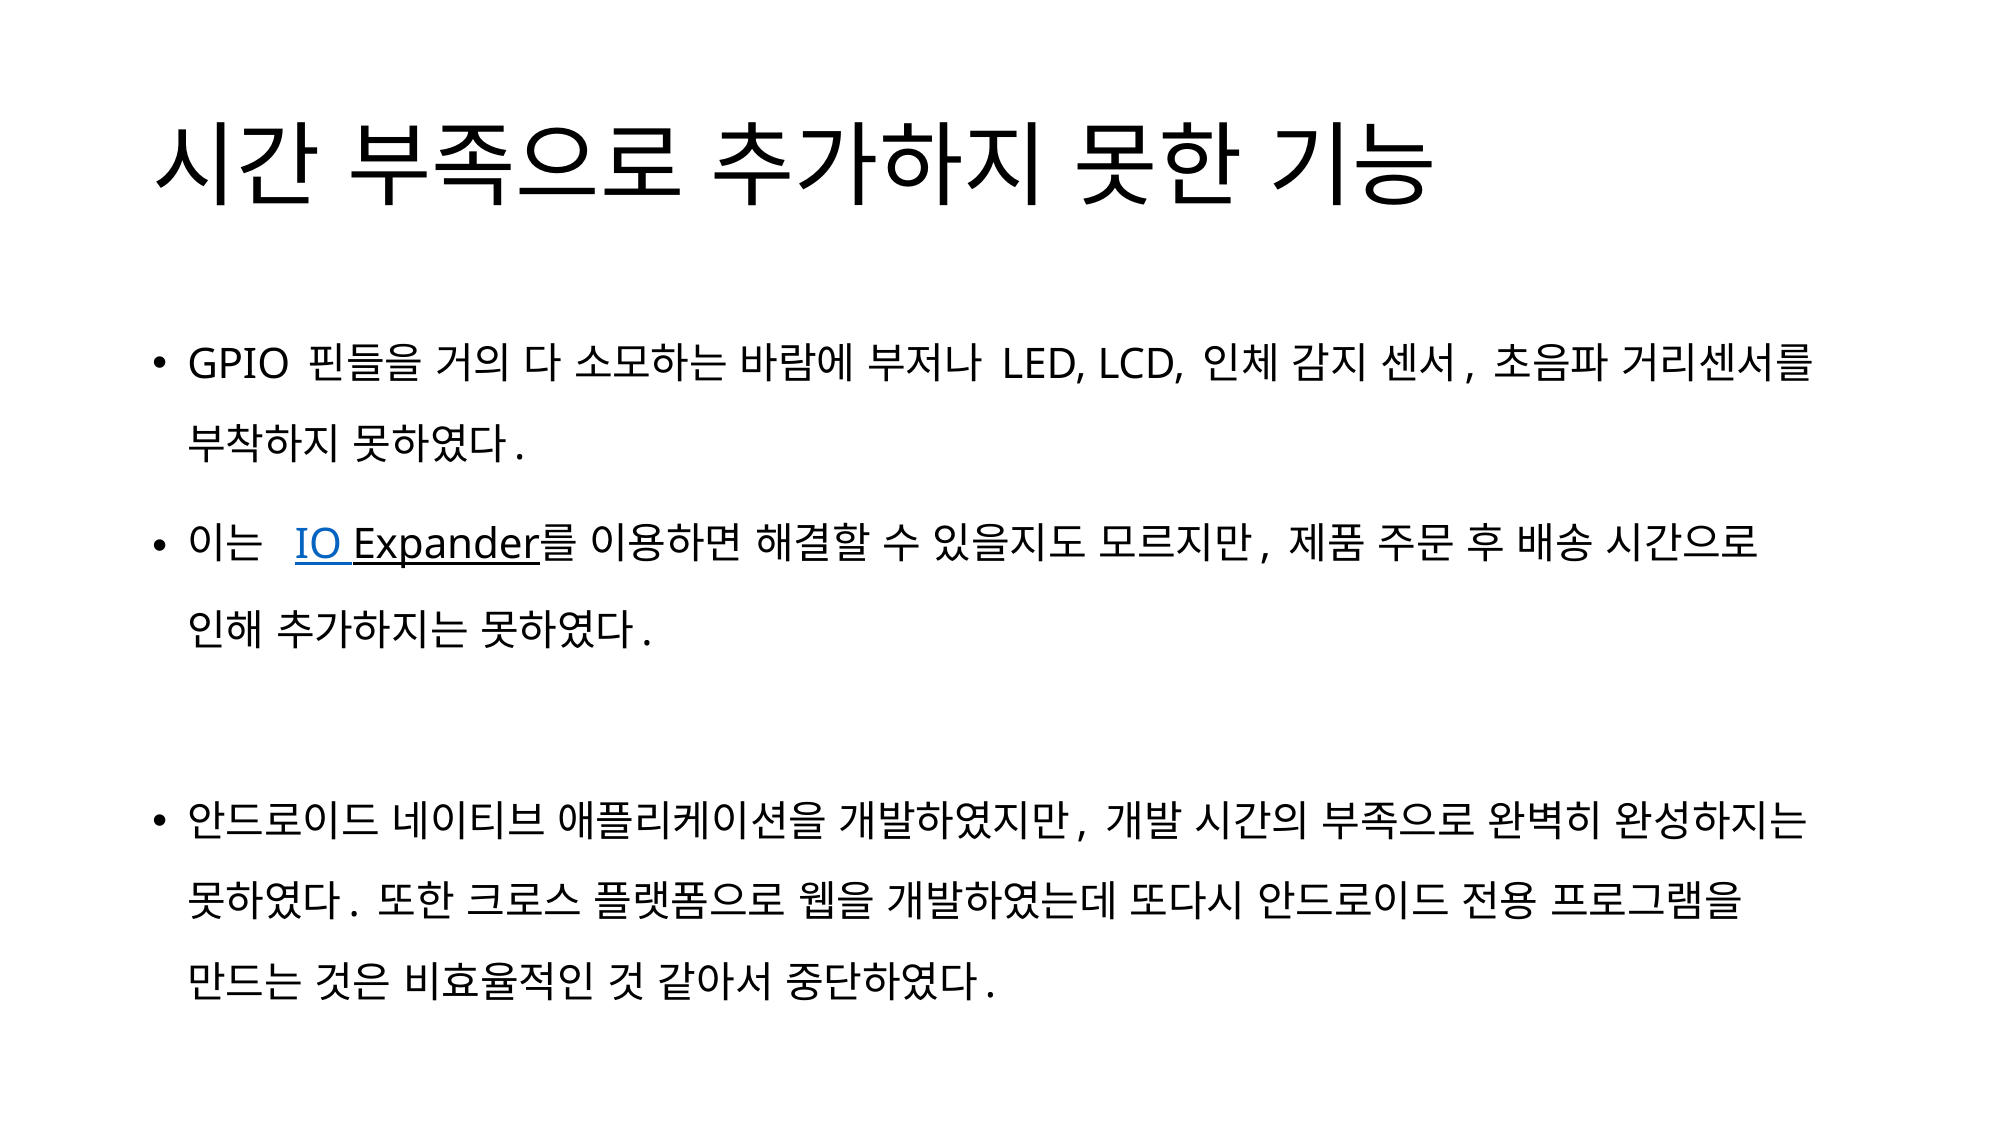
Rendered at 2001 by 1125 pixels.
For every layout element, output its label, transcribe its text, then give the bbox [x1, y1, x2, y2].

title 시간 부족으로 추가하지 못한 기능 [137, 59, 1863, 278]
list GPIO 핀들을 거의 다 소모하는 바람에 부저나 LED, LCD, 인체 감지 센서, 초음파 거리센서를 부착하지 못하였다. 이는 IO Expander를 이용하면 해결할 수 있을지도 모르지만, 제품 주문 후 배송 시간으로 인해 추가하지는 못하였다. 안드로이드 네이티브 애플리케이션을 개발하였지만, 개발 시간의 부족으로 완벽히 완성하지는 못하였다. 또한 크로스 플랫폼으로 웹을 개발하였는데 또다시 안드로이드 전용 프로그램을 만드는 것은 비효율적인 것 같아서 중단하였다. [137, 299, 1863, 1014]
